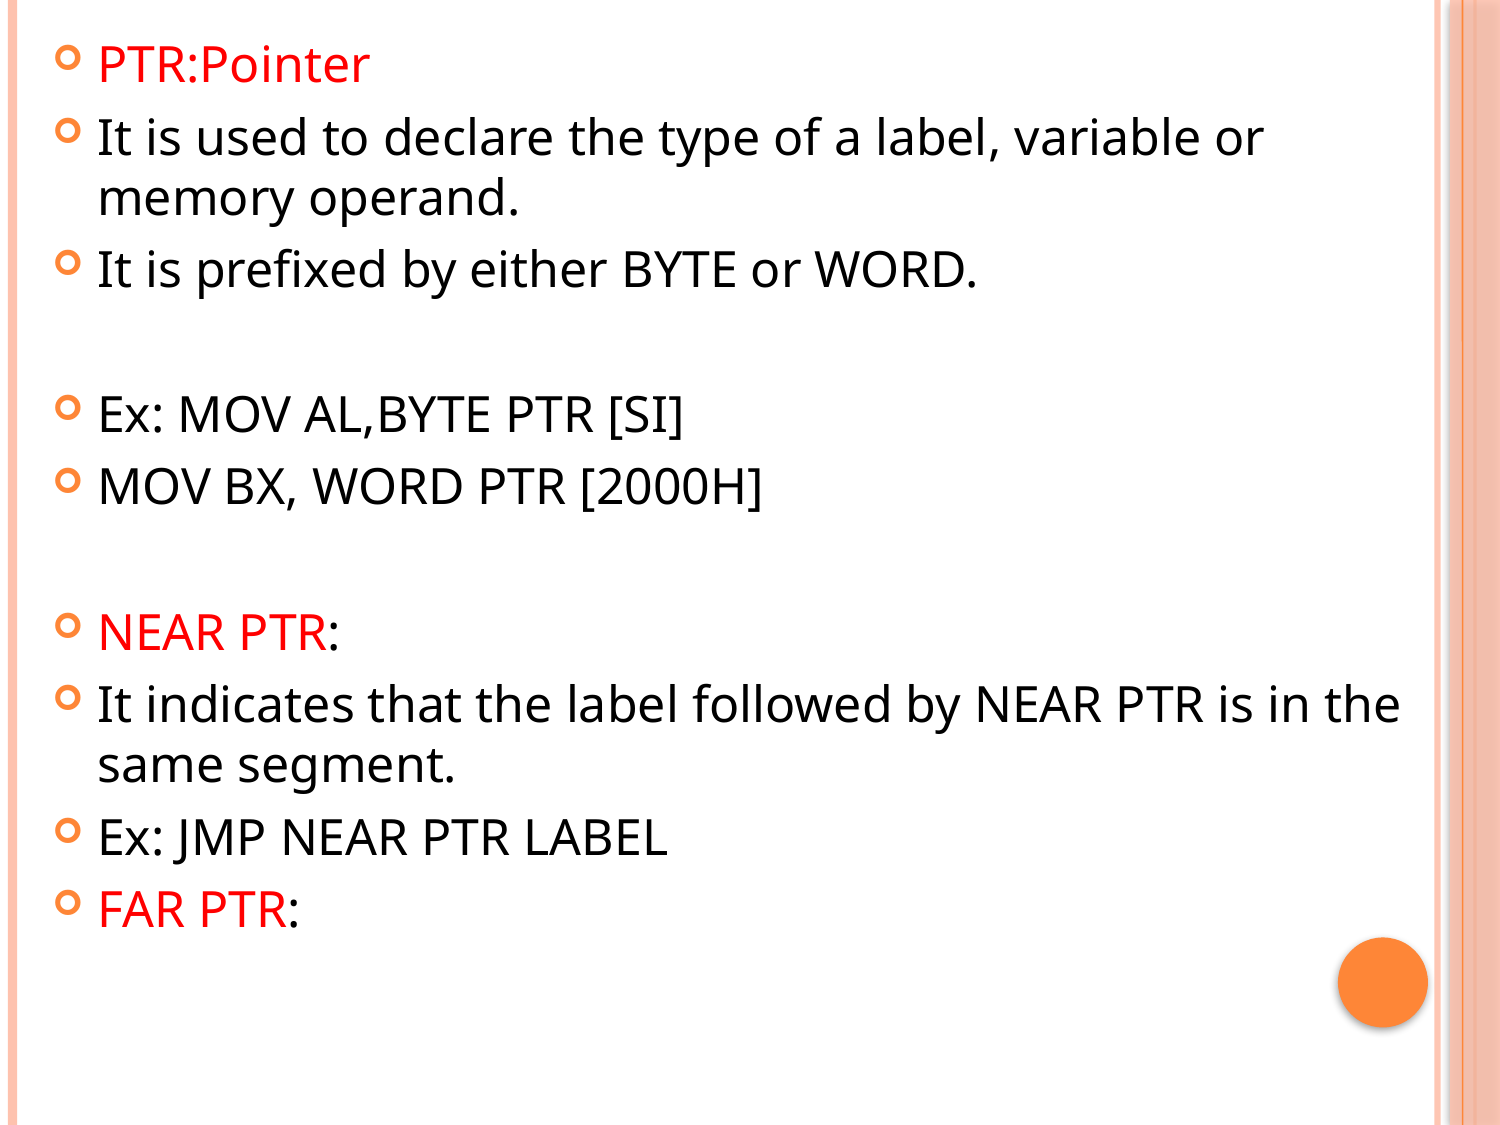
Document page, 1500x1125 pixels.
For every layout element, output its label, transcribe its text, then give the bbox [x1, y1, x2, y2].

list PTR:Pointer It is used to declare the type of a label, variable or memory operand. It is prefixed by either BYTE or WORD. Ex: MOV AL,BYTE PTR [SI] MOV BX, WORD PTR [2000H] NEAR PTR: It indicates that the label followed by NEAR PTR is in the same segment. Ex: JMP NEAR PTR LABEL FAR PTR: [37, 24, 1475, 1125]
